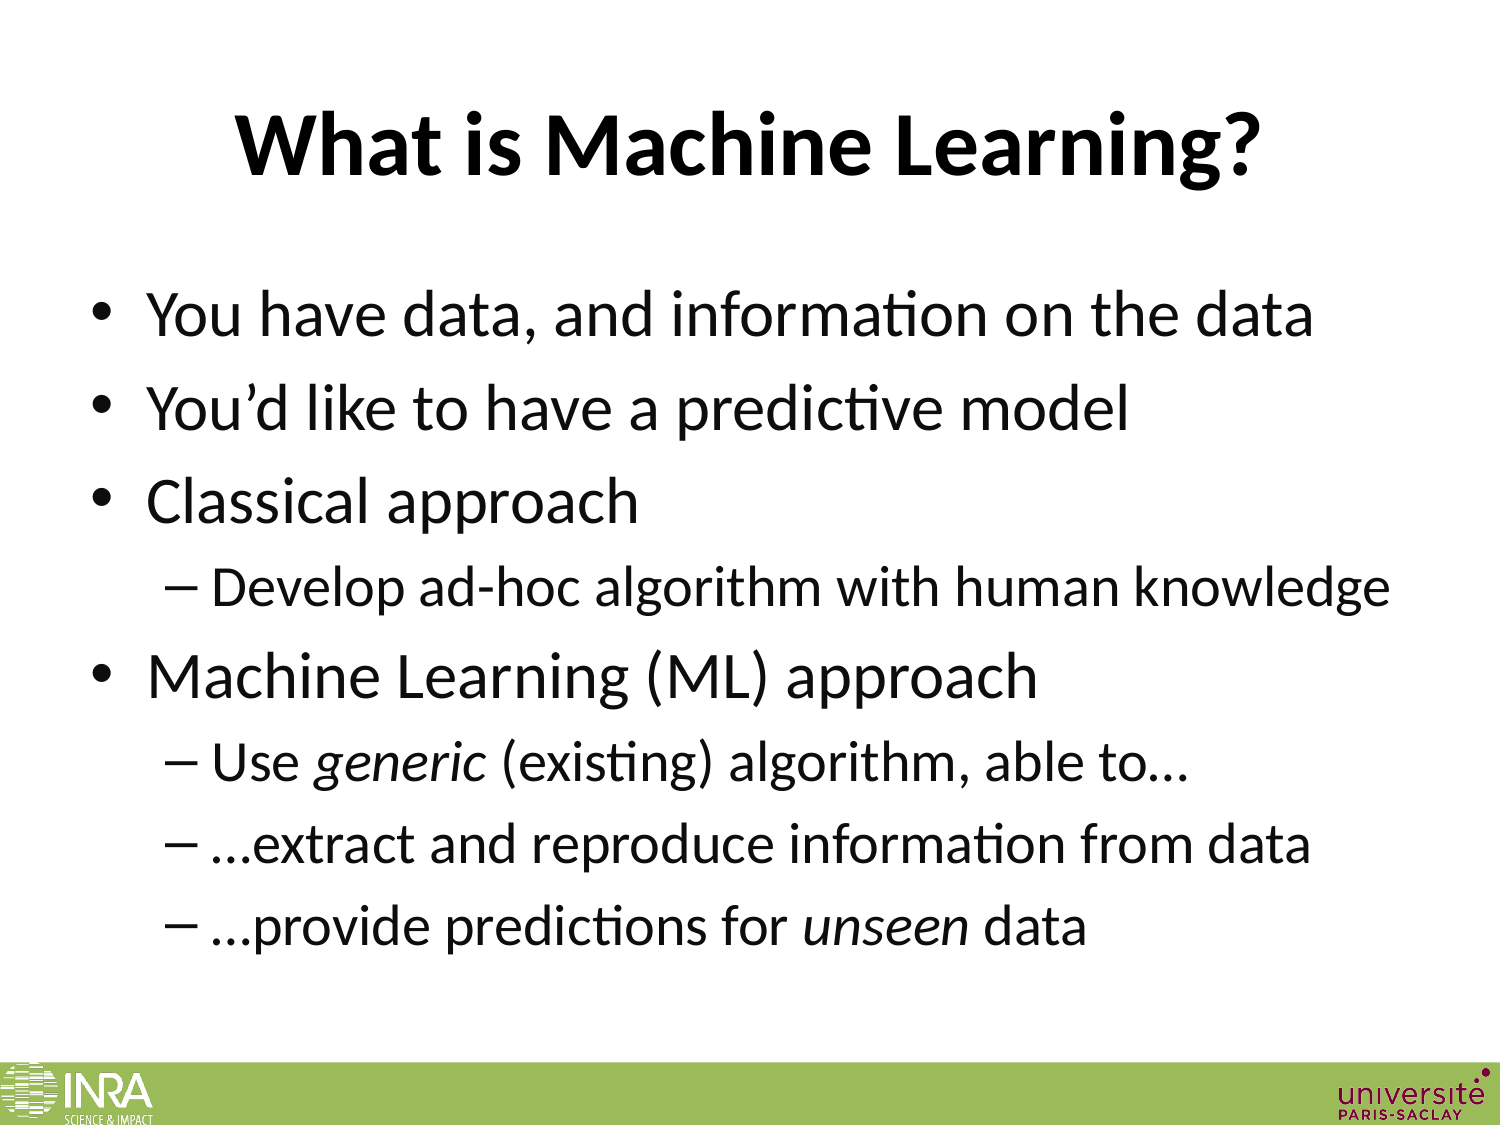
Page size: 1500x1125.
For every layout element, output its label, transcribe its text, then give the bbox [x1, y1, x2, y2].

list You have data, and information on the data You’d like to have a predictive model Classical approach Develop ad-hoc algorithm with human knowledge Machine Learning (ML) approach Use generic (existing) algorithm, able to… …extract and reproduce information from data …provide predictions for unseen data [75, 262, 1425, 1005]
picture [0, 1062, 153, 1125]
title What is Machine Learning? [75, 45, 1425, 233]
picture [1339, 1068, 1490, 1120]
